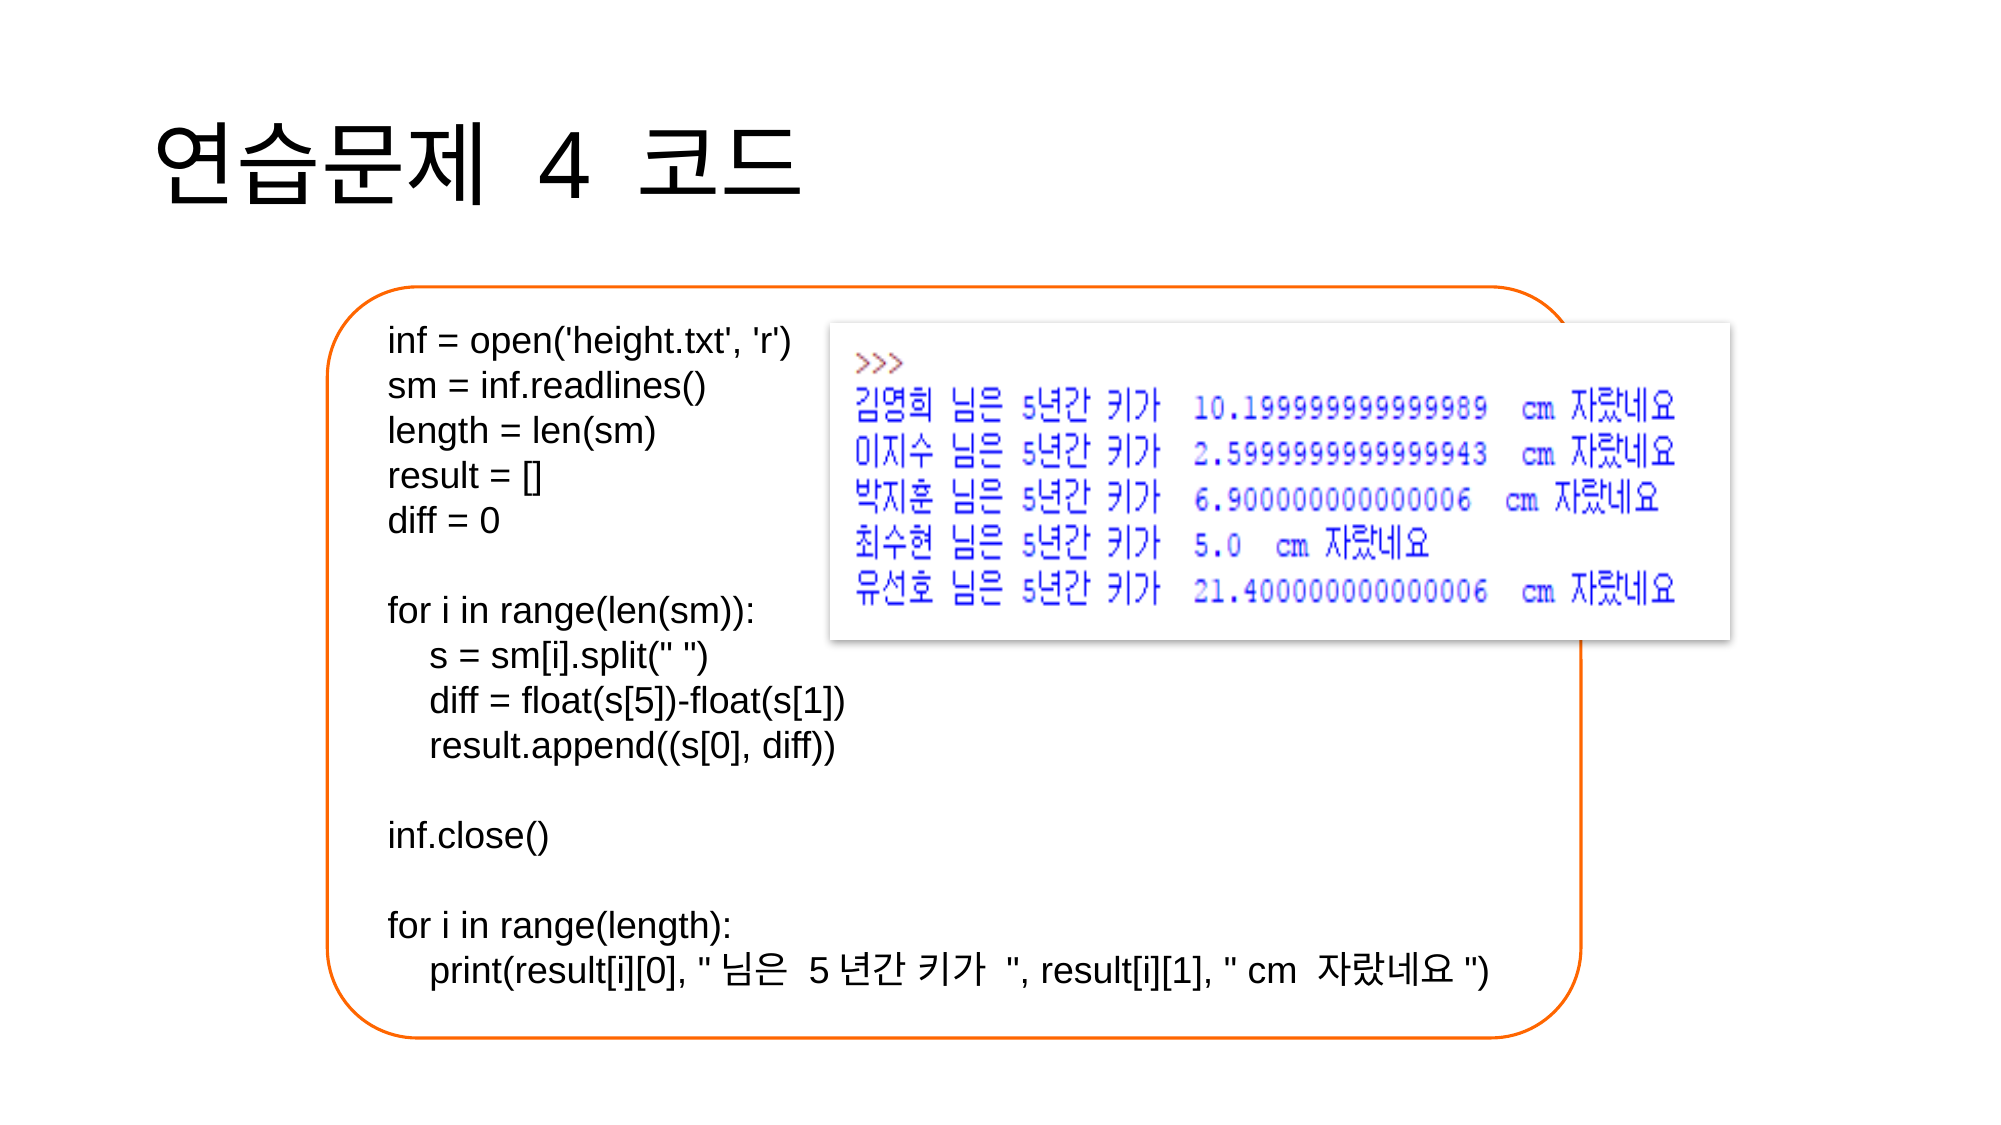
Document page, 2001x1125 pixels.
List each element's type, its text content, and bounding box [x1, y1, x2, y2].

text_box inf = open('height.txt', 'r') sm = inf.readlines() length = len(sm) result = [] diff = 0 for i in range(len(sm)): s = sm[i].split(" ") diff = float(s[5])-float(s[1]) result.append((s[0], diff)) inf.close() for i in range(length): print(result[i][0], "님은 5년간 키가 ", result[i][1], " cm 자랐네요") [372, 308, 1536, 999]
title 연습문제 4 코드 [137, 59, 1863, 278]
picture [844, 336, 1716, 626]
text_box [327, 286, 1581, 1039]
